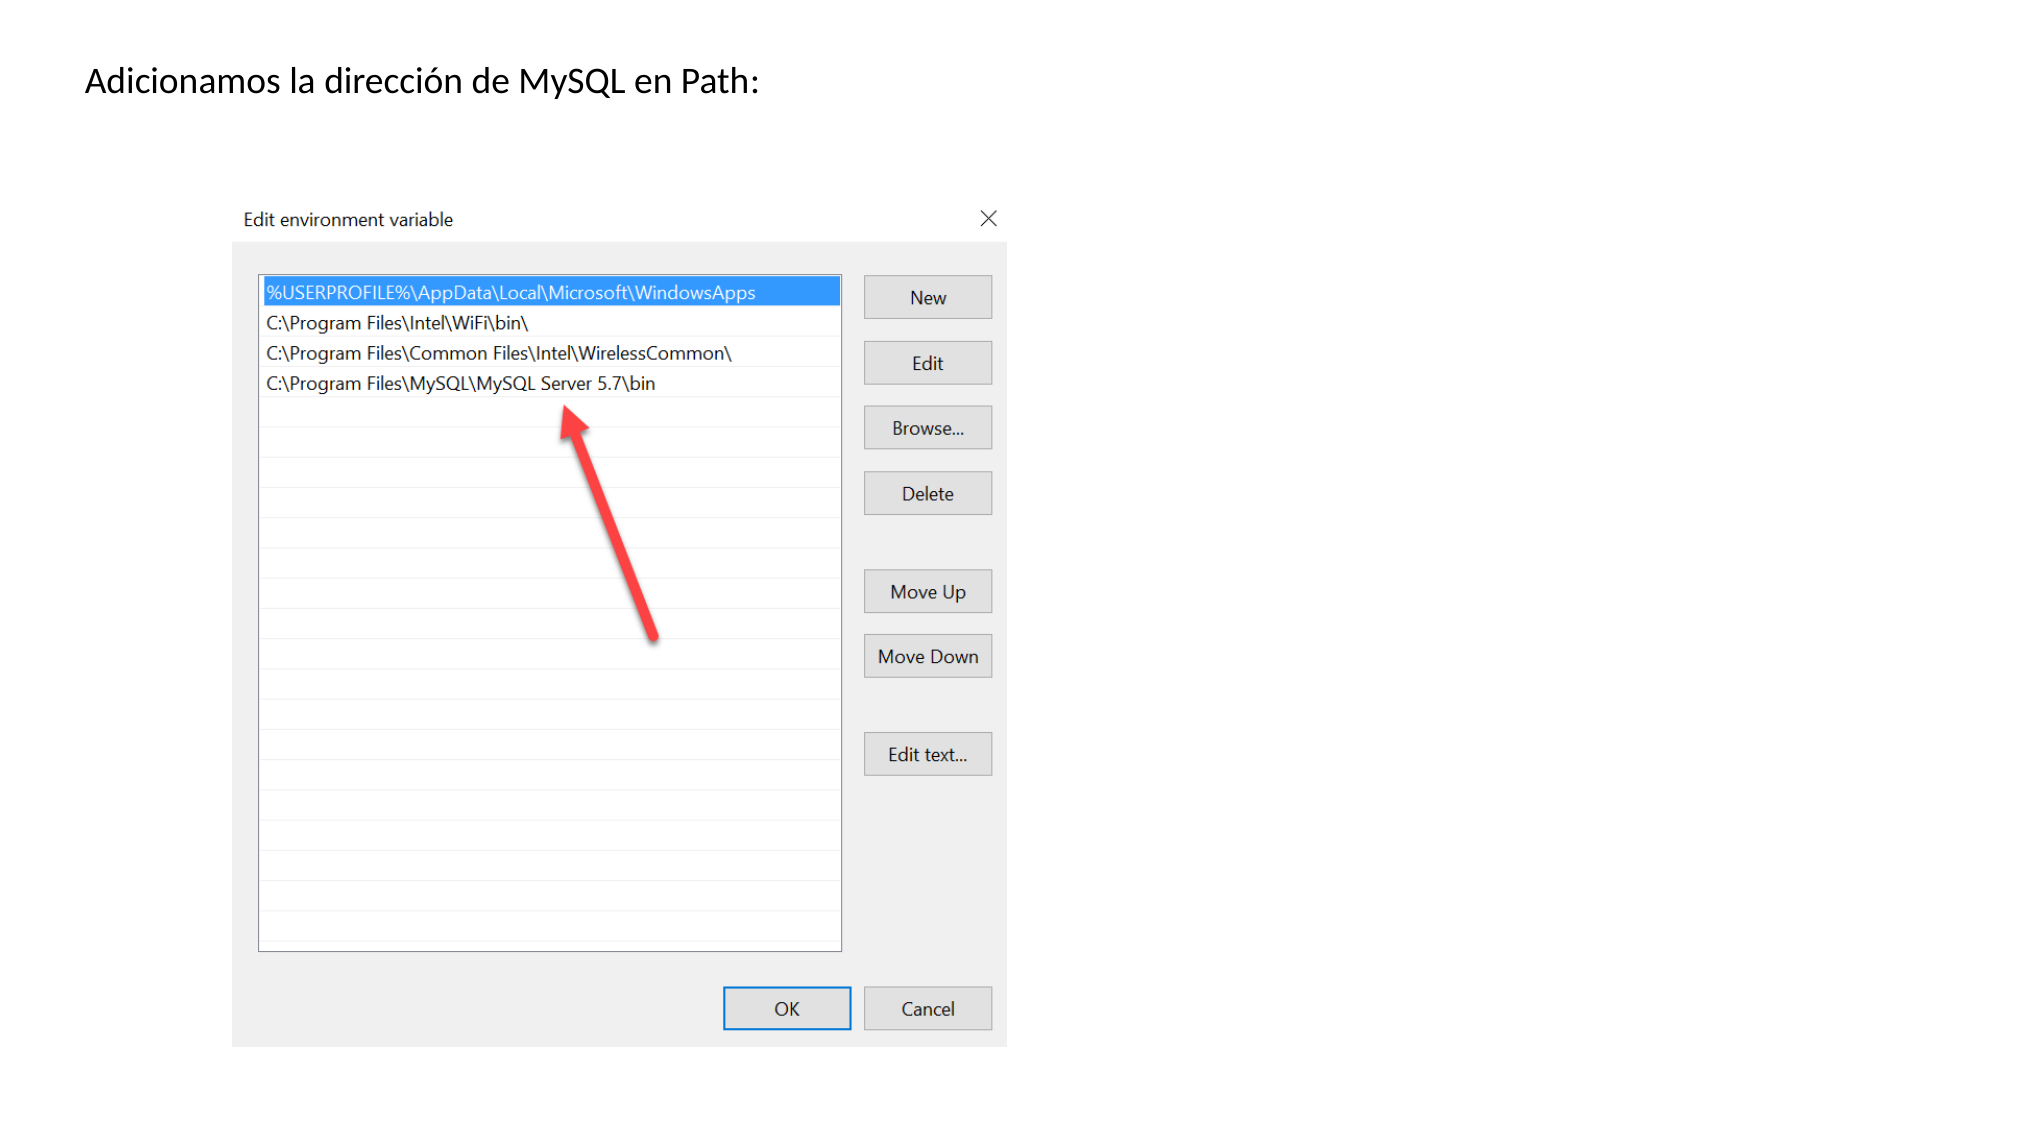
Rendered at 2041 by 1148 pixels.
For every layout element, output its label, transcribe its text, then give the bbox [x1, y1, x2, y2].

text_box Adicionamos la dirección de MySQL en Path: [70, 48, 1670, 109]
picture [232, 198, 1007, 1047]
